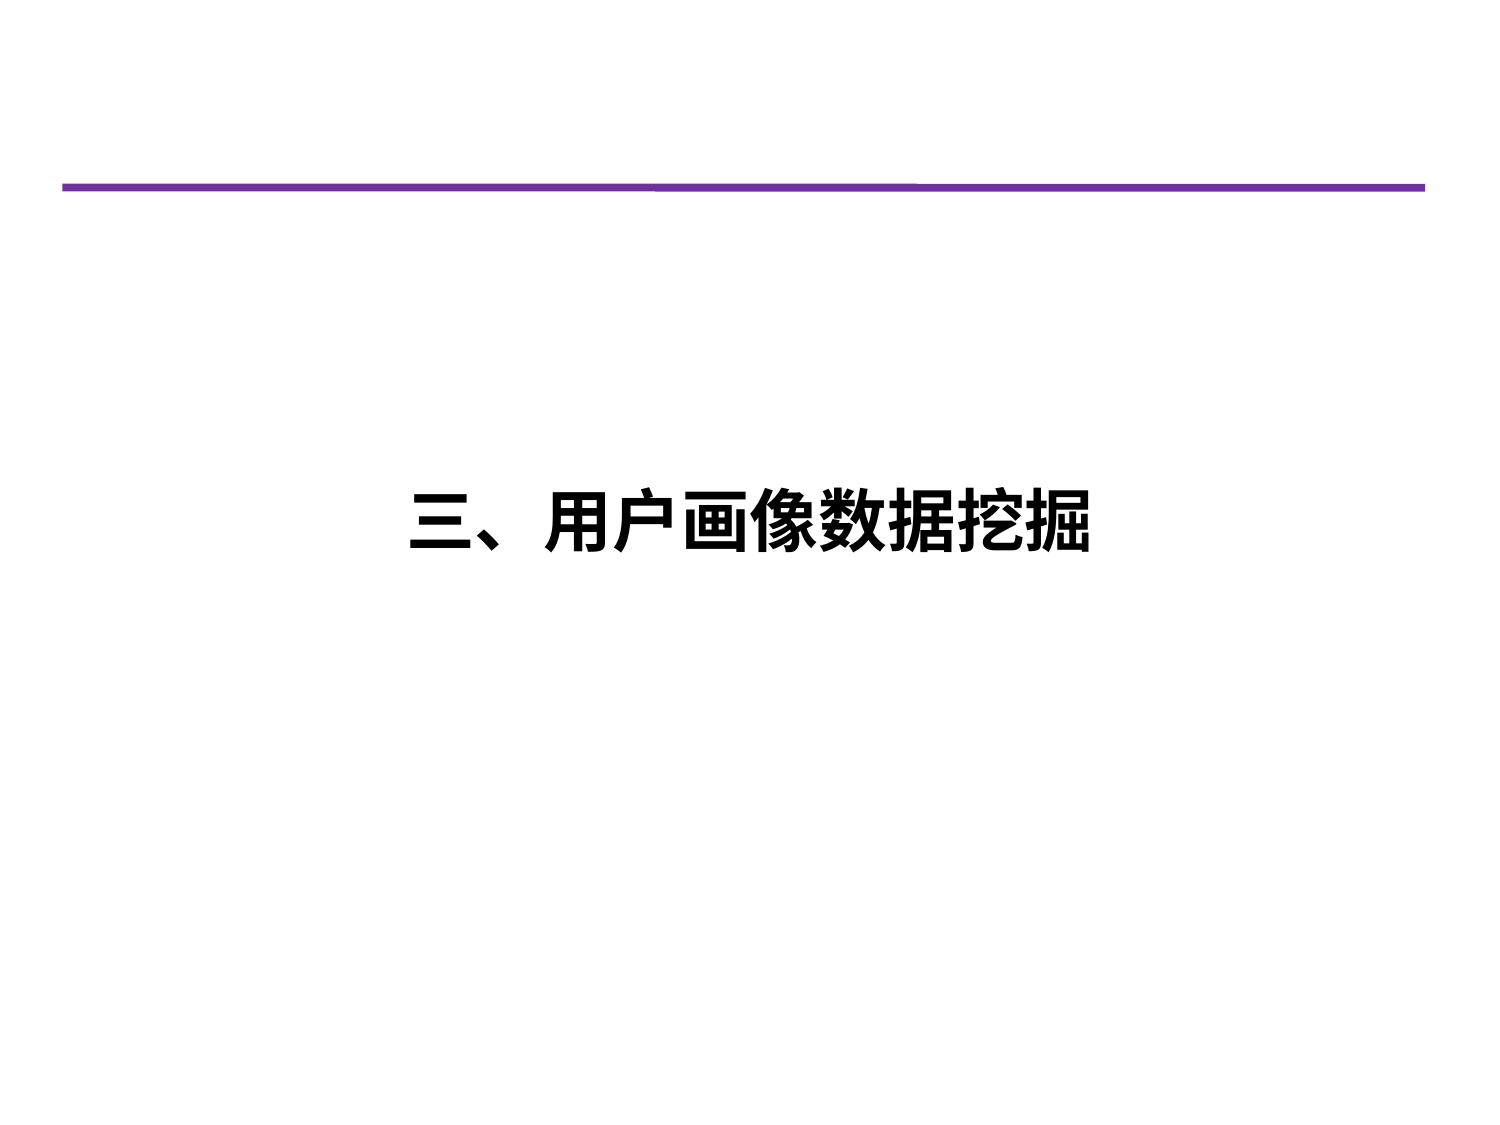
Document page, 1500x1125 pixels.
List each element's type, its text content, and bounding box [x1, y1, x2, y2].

title 三、用户画像数据挖掘 [74, 424, 1426, 613]
